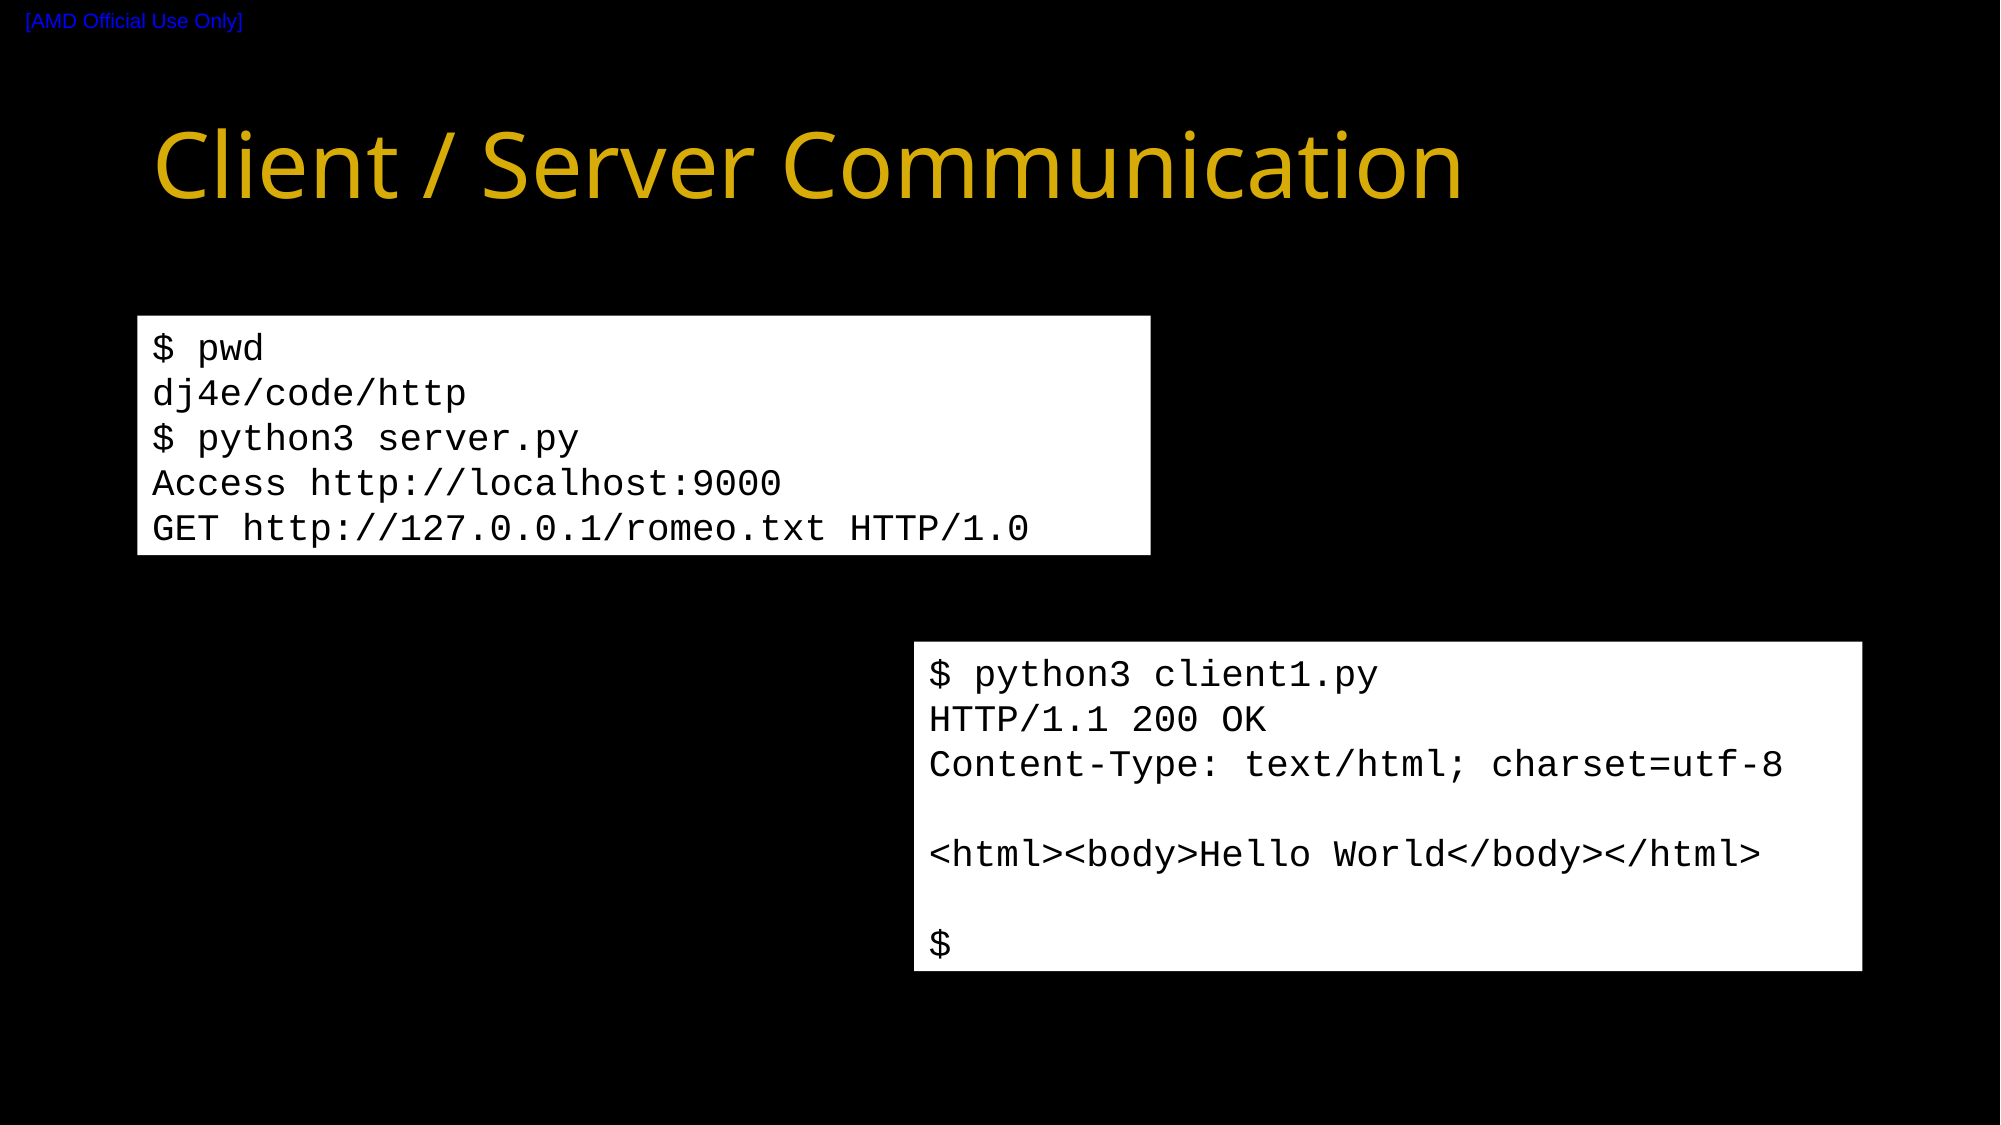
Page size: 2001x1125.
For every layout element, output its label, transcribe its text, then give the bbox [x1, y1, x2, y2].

text_box $ pwd dj4e/code/http $ python3 server.py Access http://localhost:9000 GET http://127.0.0.1/romeo.txt HTTP/1.0 [137, 315, 1151, 556]
text_box $ python3 client1.py HTTP/1.1 200 OK Content-Type: text/html; charset=utf-8 <html><body>Hello World</body></html> $ [914, 641, 1863, 972]
title Client / Server Communication [137, 59, 1863, 278]
